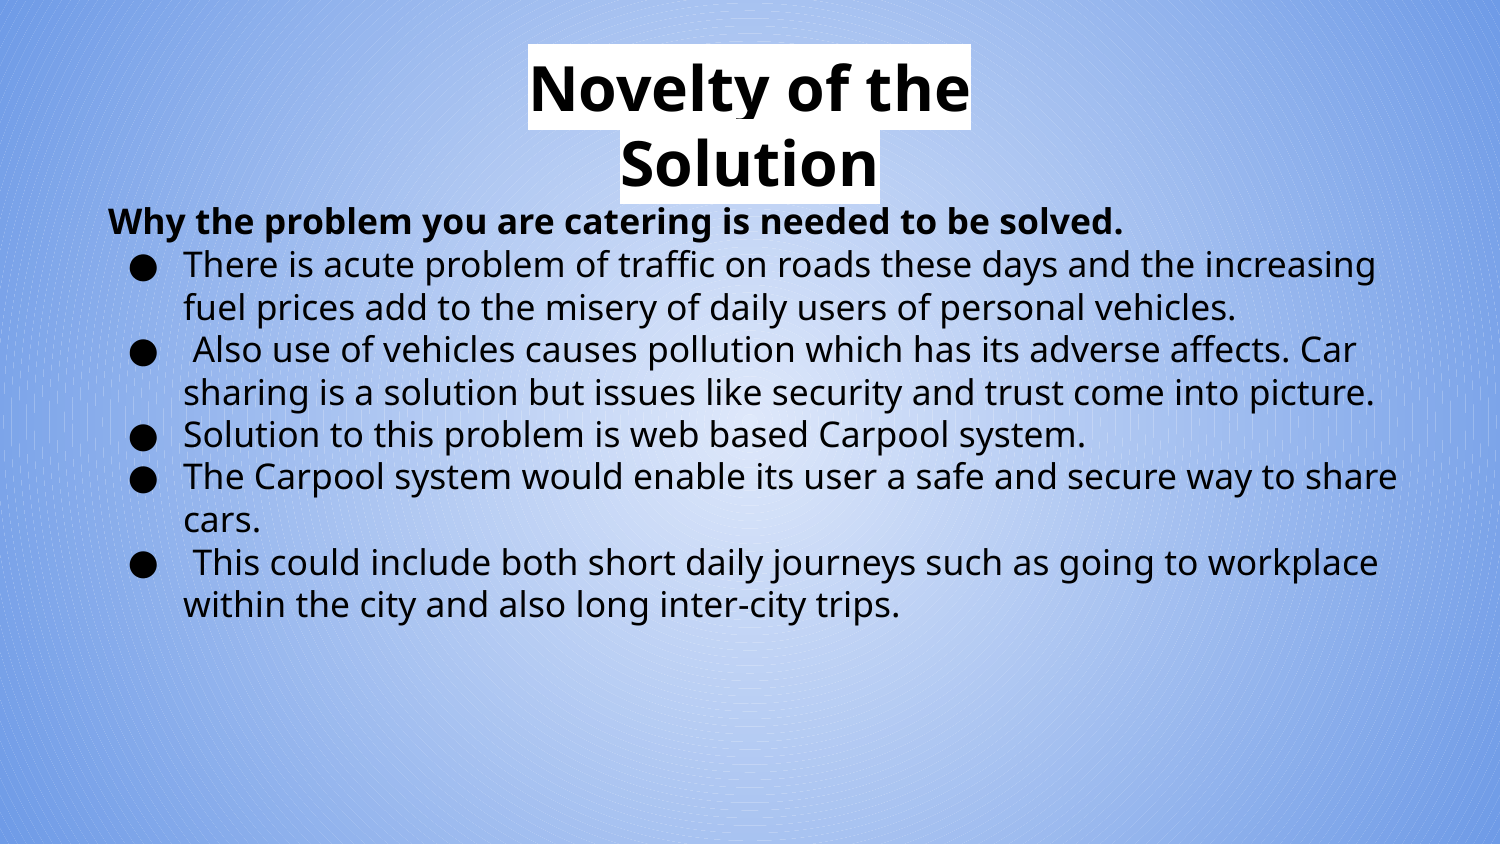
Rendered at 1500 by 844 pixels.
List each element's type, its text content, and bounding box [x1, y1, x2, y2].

text_box Why the problem you are catering is needed to be solved. There is acute problem of traffic on roads these days and the increasing fuel prices add to the misery of daily users of personal vehicles. Also use of vehicles causes pollution which has its adverse affects. Car sharing is a solution but issues like security and trust come into picture. Solution to this problem is web based Carpool system. The Carpool system would enable its user a safe and secure way to share cars. This could include both short daily journeys such as going to workplace within the city and also long inter-city trips. [93, 184, 1437, 675]
title Novelty of the Solution [379, 33, 1121, 136]
